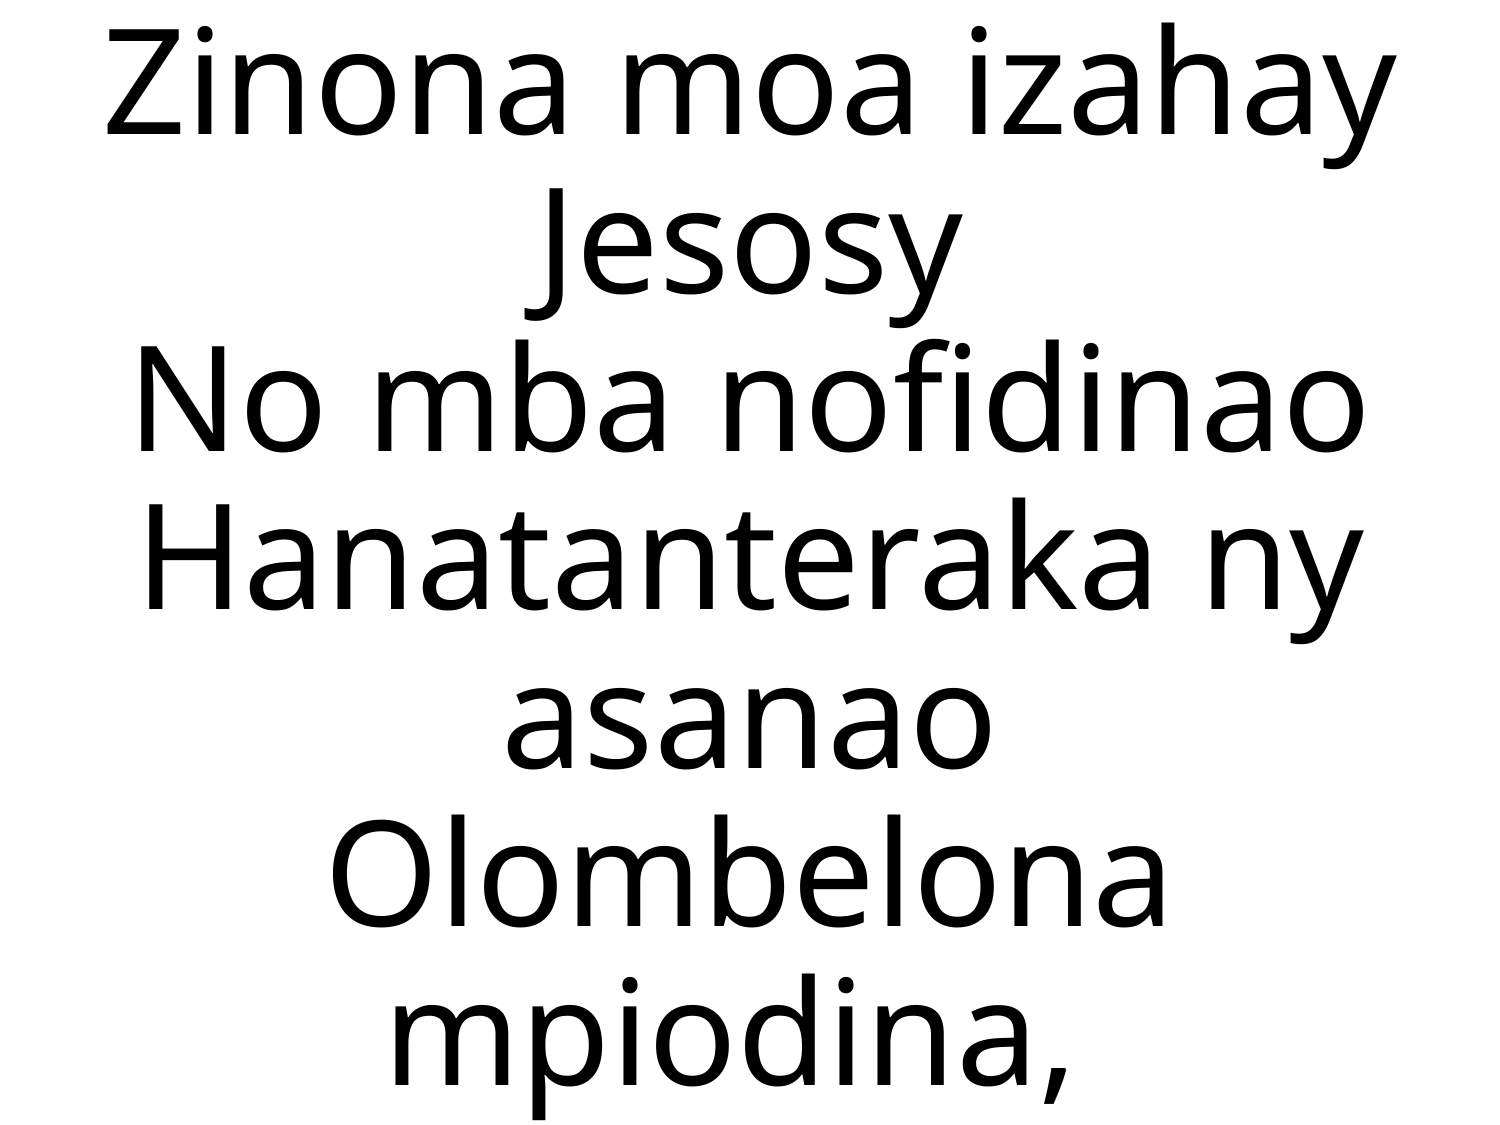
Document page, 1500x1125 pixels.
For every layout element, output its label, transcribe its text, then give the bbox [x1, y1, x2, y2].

title Zinona moa izahay Jesosy No mba nofidinao Hanatanteraka ny asanao Olombelona mpiodina, [0, 0, 1500, 1125]
